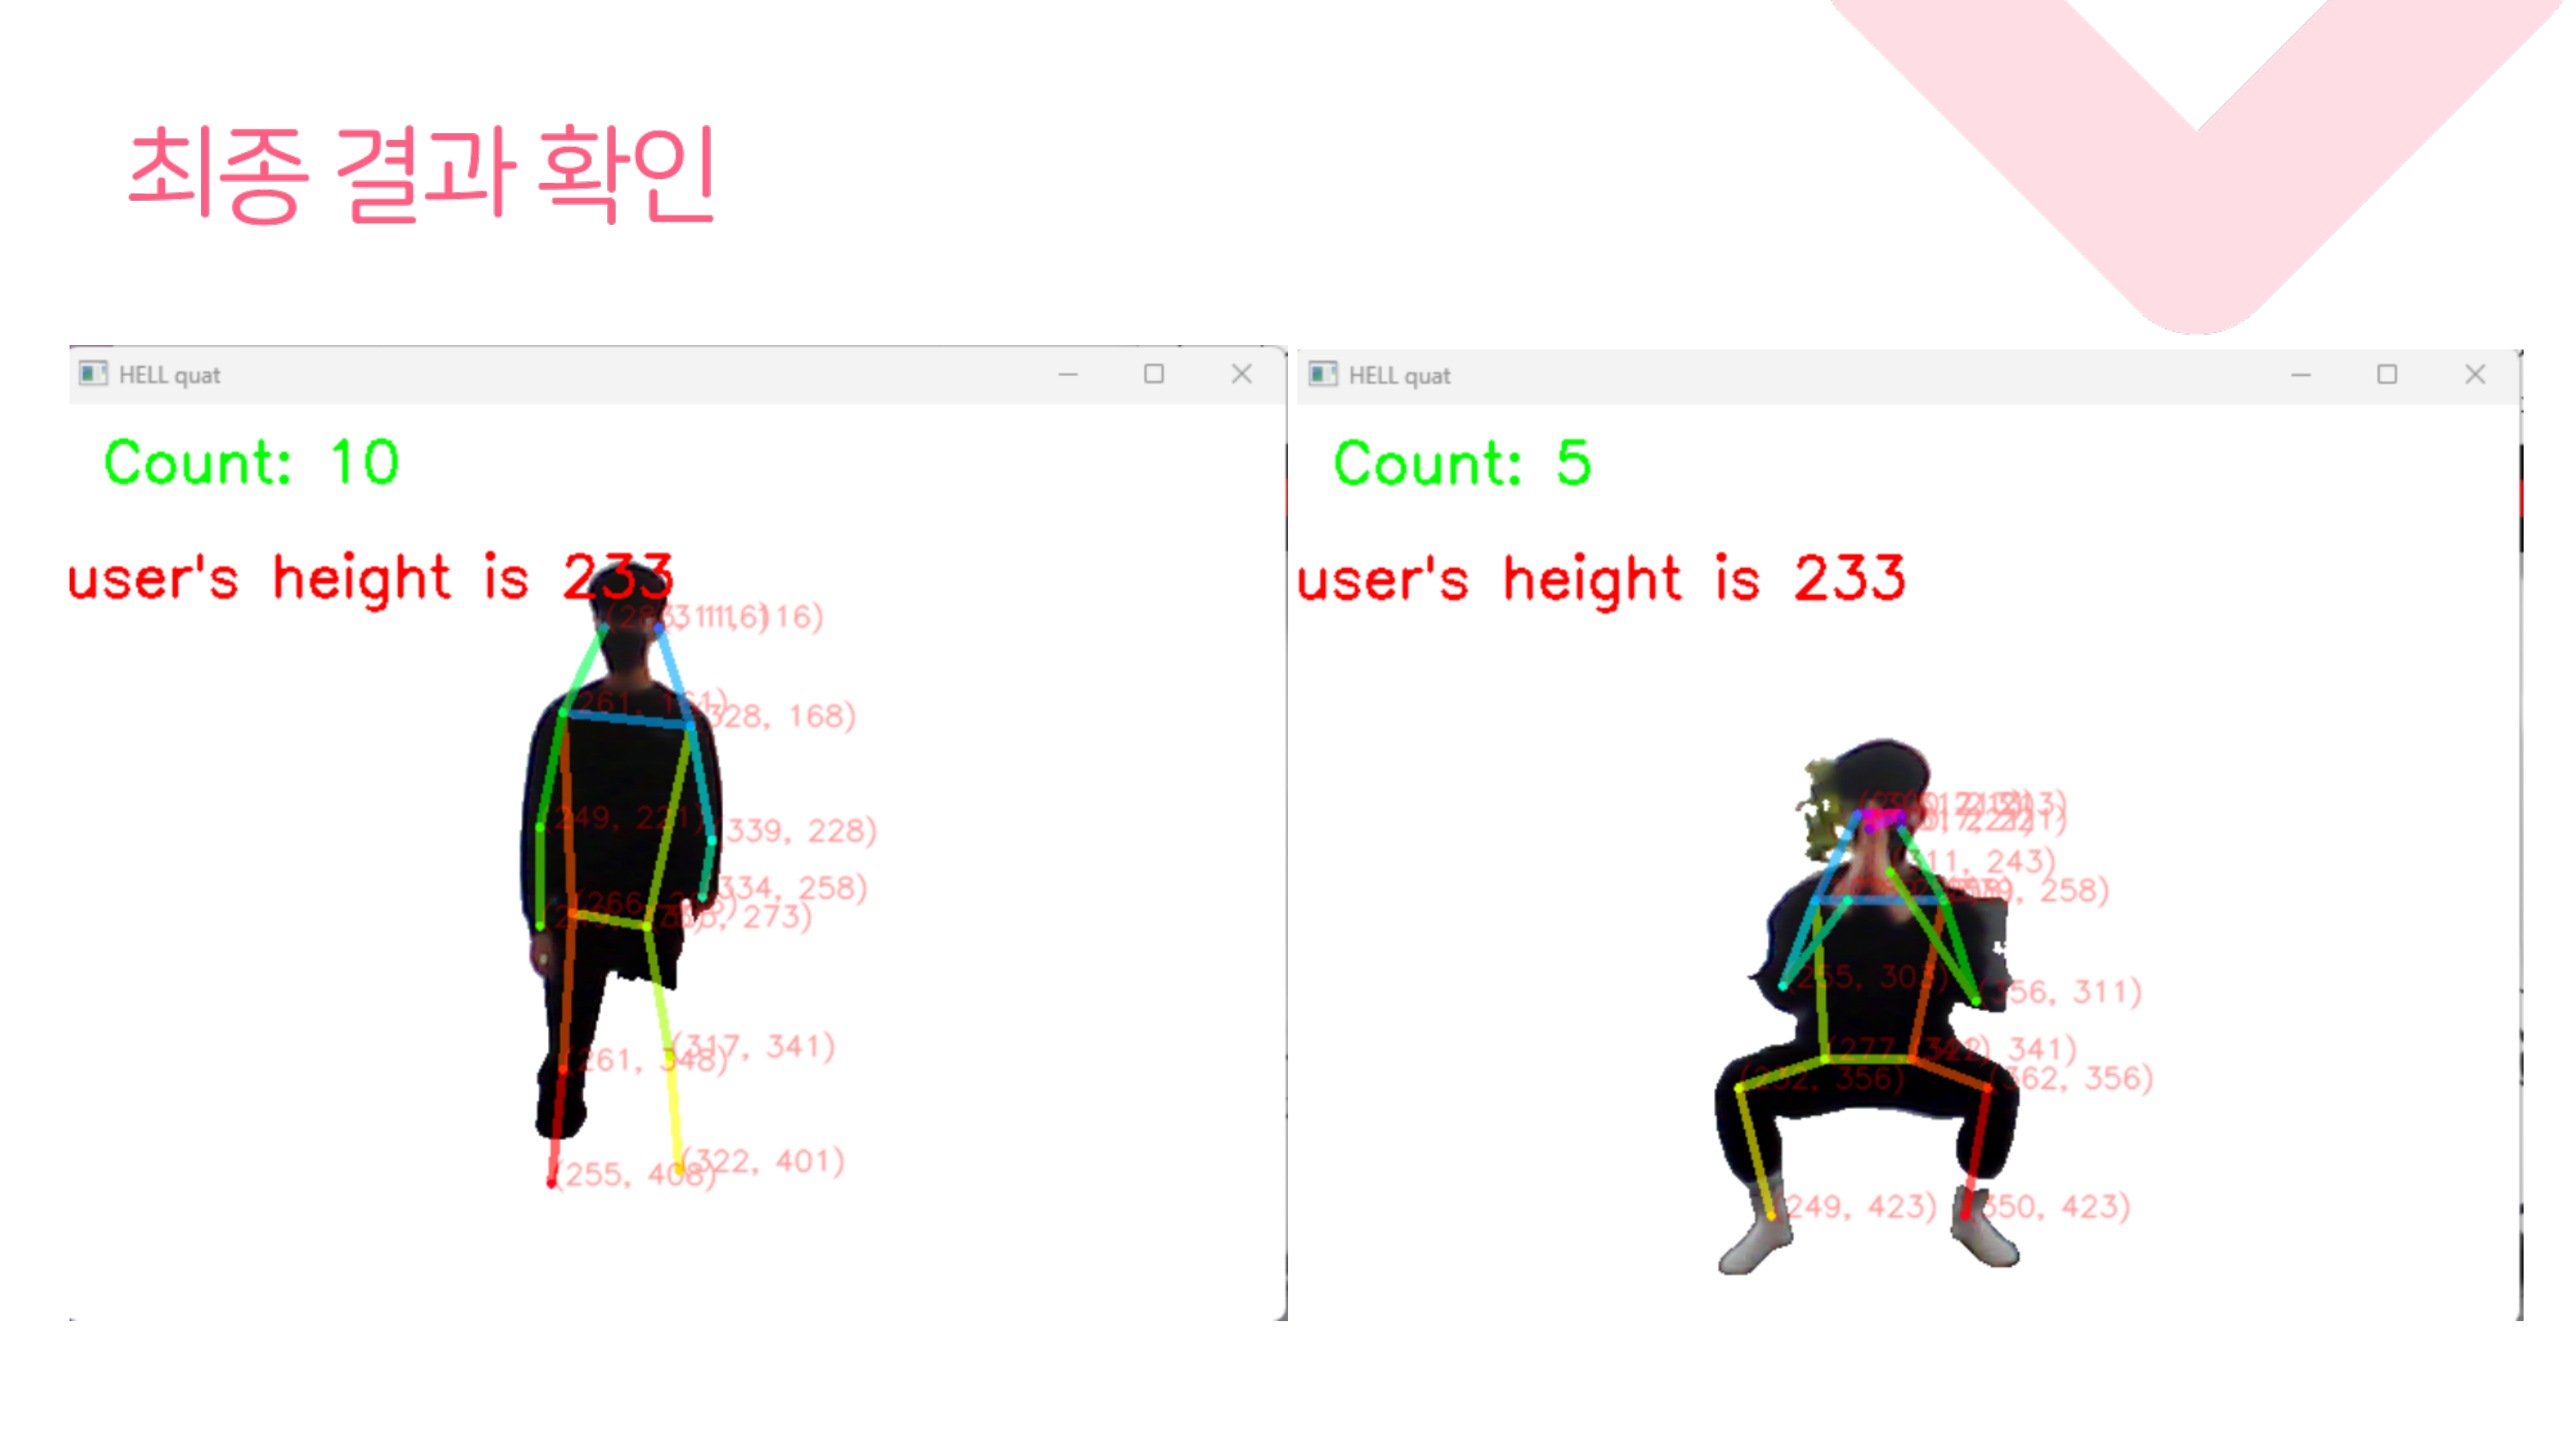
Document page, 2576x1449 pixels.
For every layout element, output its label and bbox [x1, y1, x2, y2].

text_box [1820, 0, 2576, 336]
text_box [69, 345, 1289, 1321]
picture [87, 58, 821, 345]
text_box [1297, 349, 2524, 1321]
